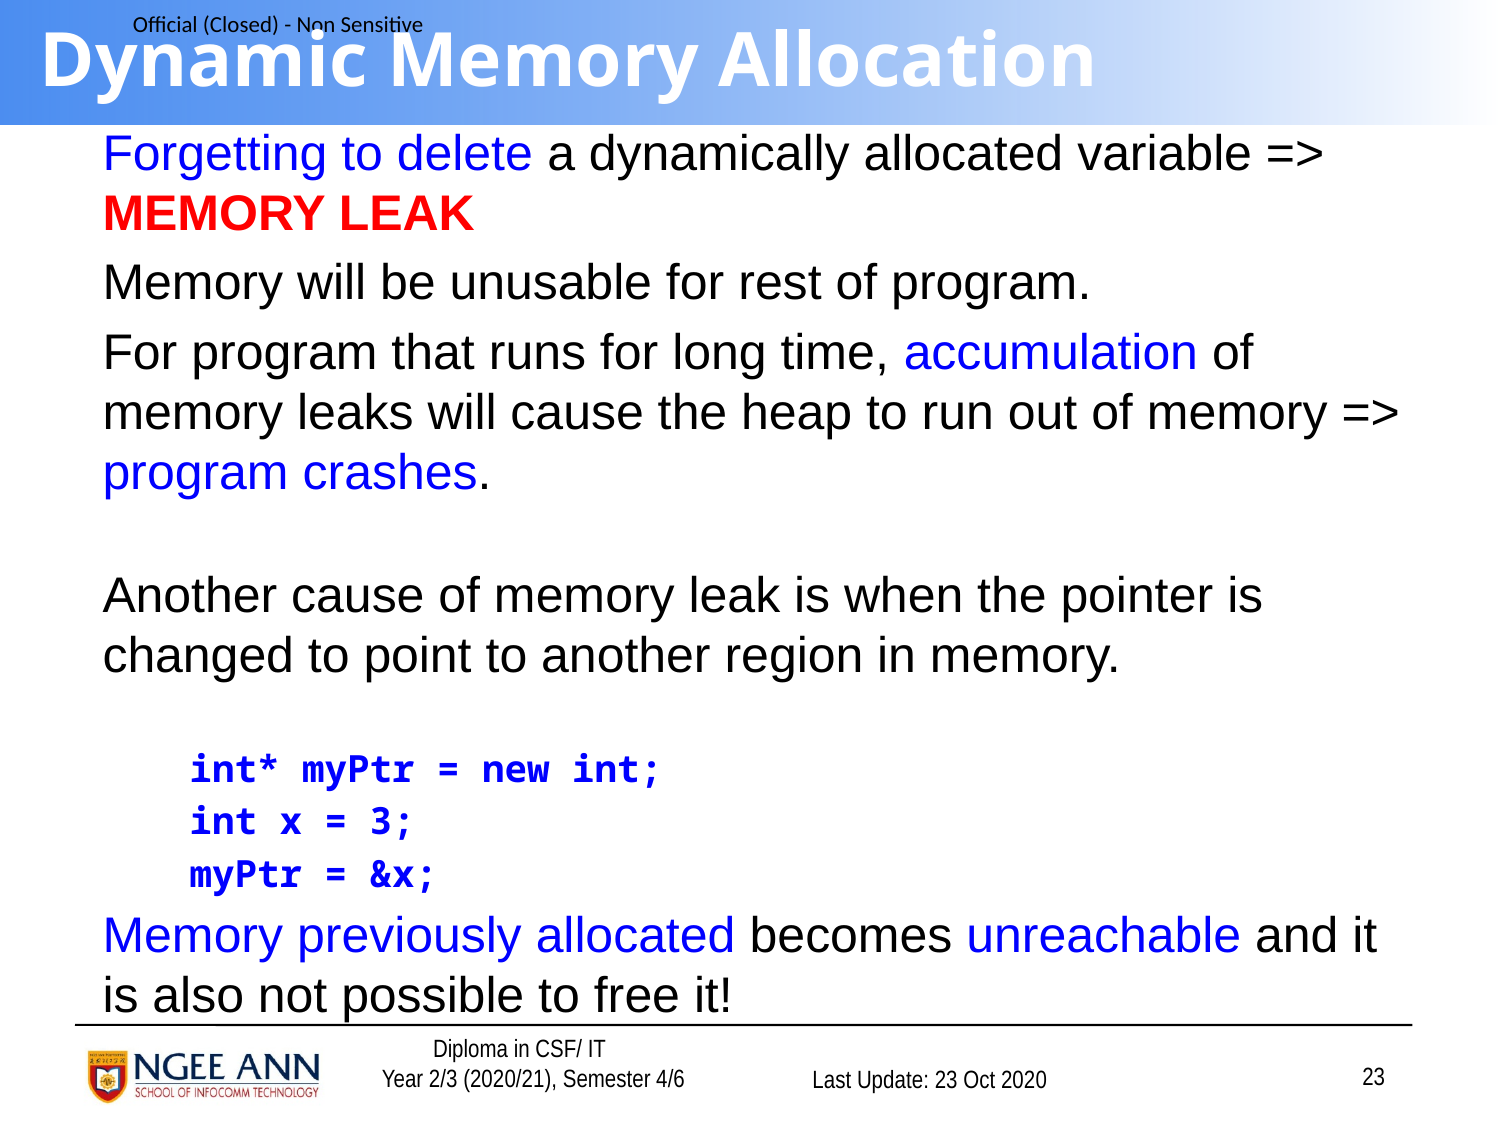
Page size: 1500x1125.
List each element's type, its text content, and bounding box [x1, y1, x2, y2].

title Dynamic Memory Allocation [23, 0, 1500, 115]
picture [62, 1028, 344, 1125]
list Forgetting to delete a dynamically allocated variable => MEMORY LEAK Memory will be unusable for rest of program. For program that runs for long time, accumulation of memory leaks will cause the heap to run out of memory => program crashes. Another cause of memory leak is when the pointer is changed to point to another region in memory. Memory previously allocated becomes unreachable and it is also not possible to free it! [87, 112, 1438, 988]
text_box int* myPtr = new int; int x = 3; myPtr = &x; [174, 737, 925, 903]
